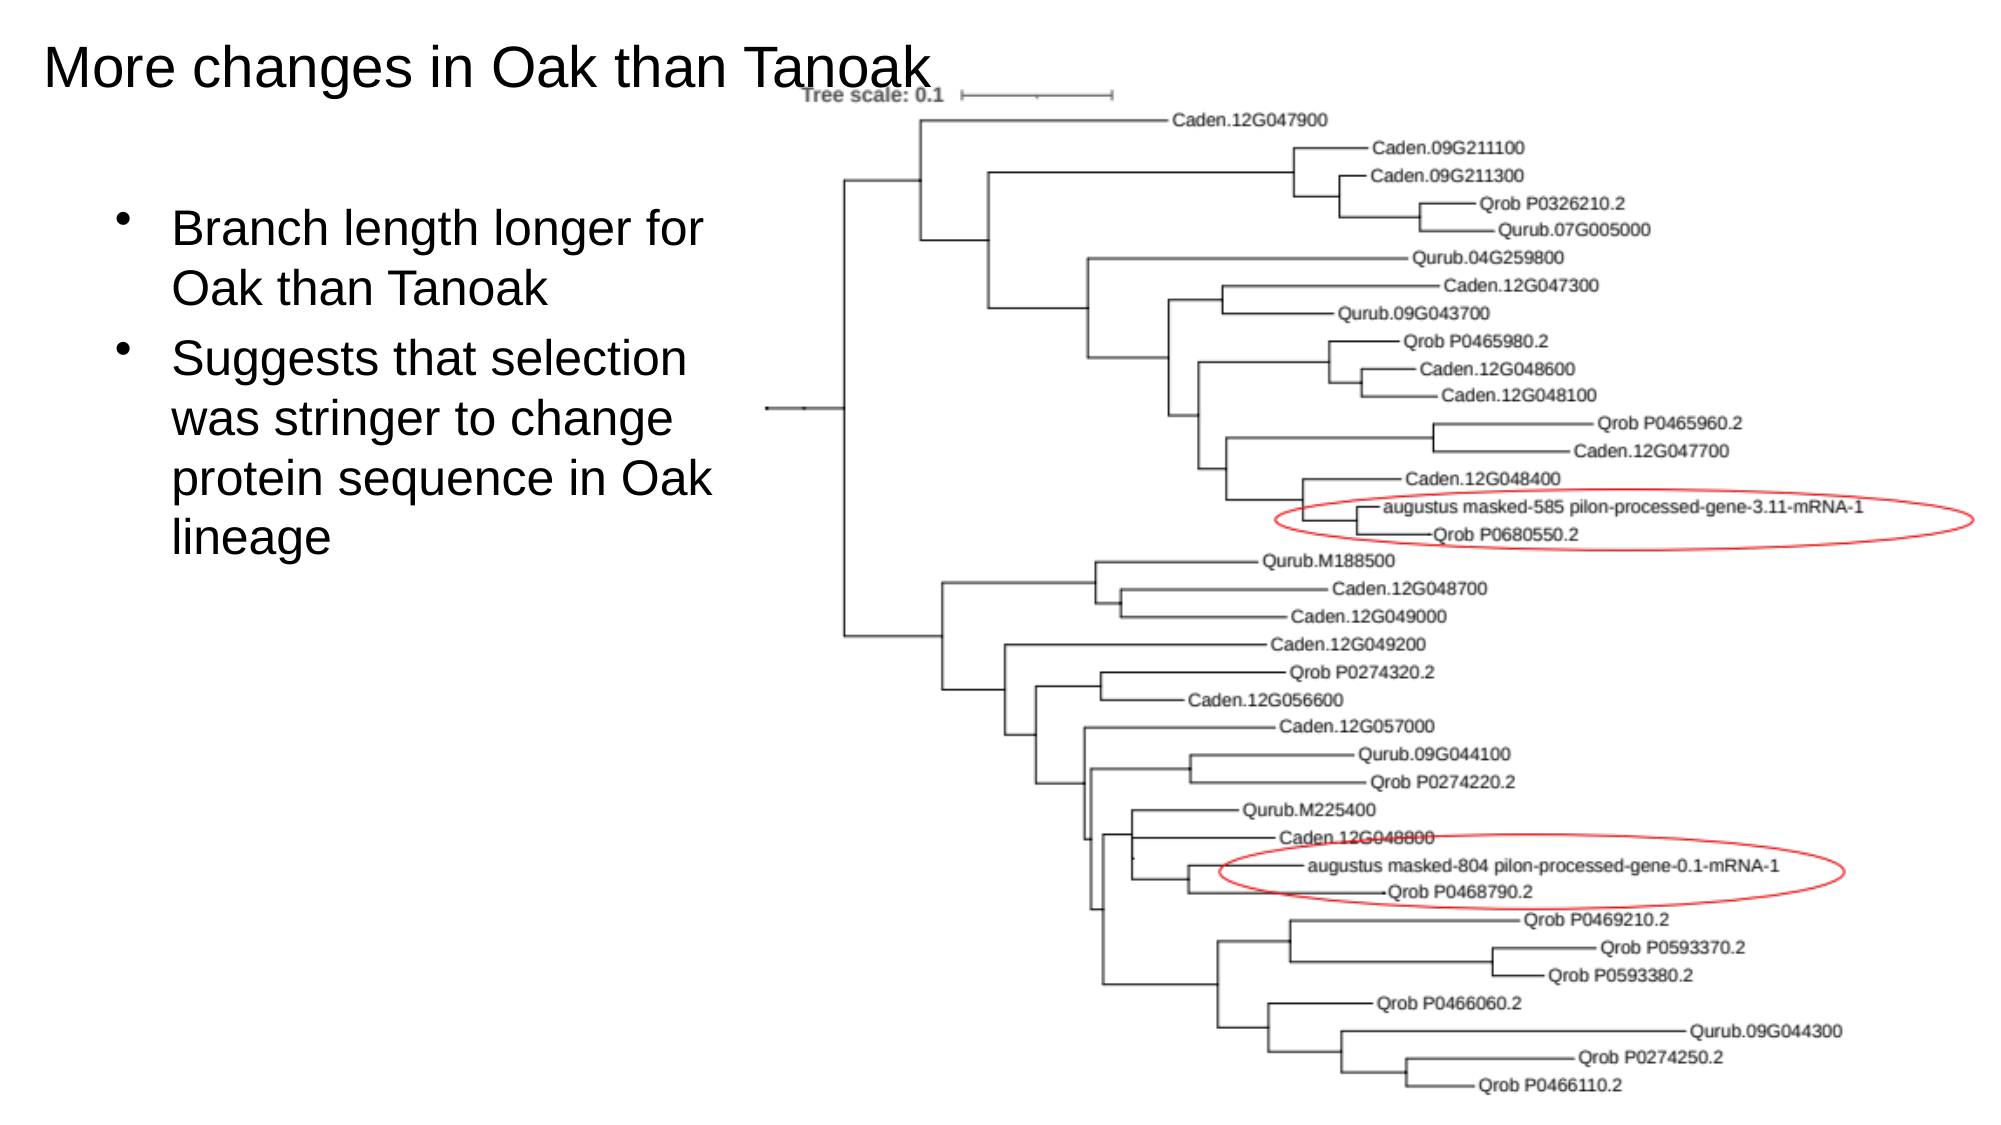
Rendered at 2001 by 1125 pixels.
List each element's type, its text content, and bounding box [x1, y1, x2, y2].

picture [746, 0, 2000, 1123]
list Branch length longer for Oak than Tanoak Suggests that selection was stringer to change protein sequence in Oak lineage [99, 187, 741, 1001]
title More changes in Oak than Tanoak [0, 2, 741, 126]
